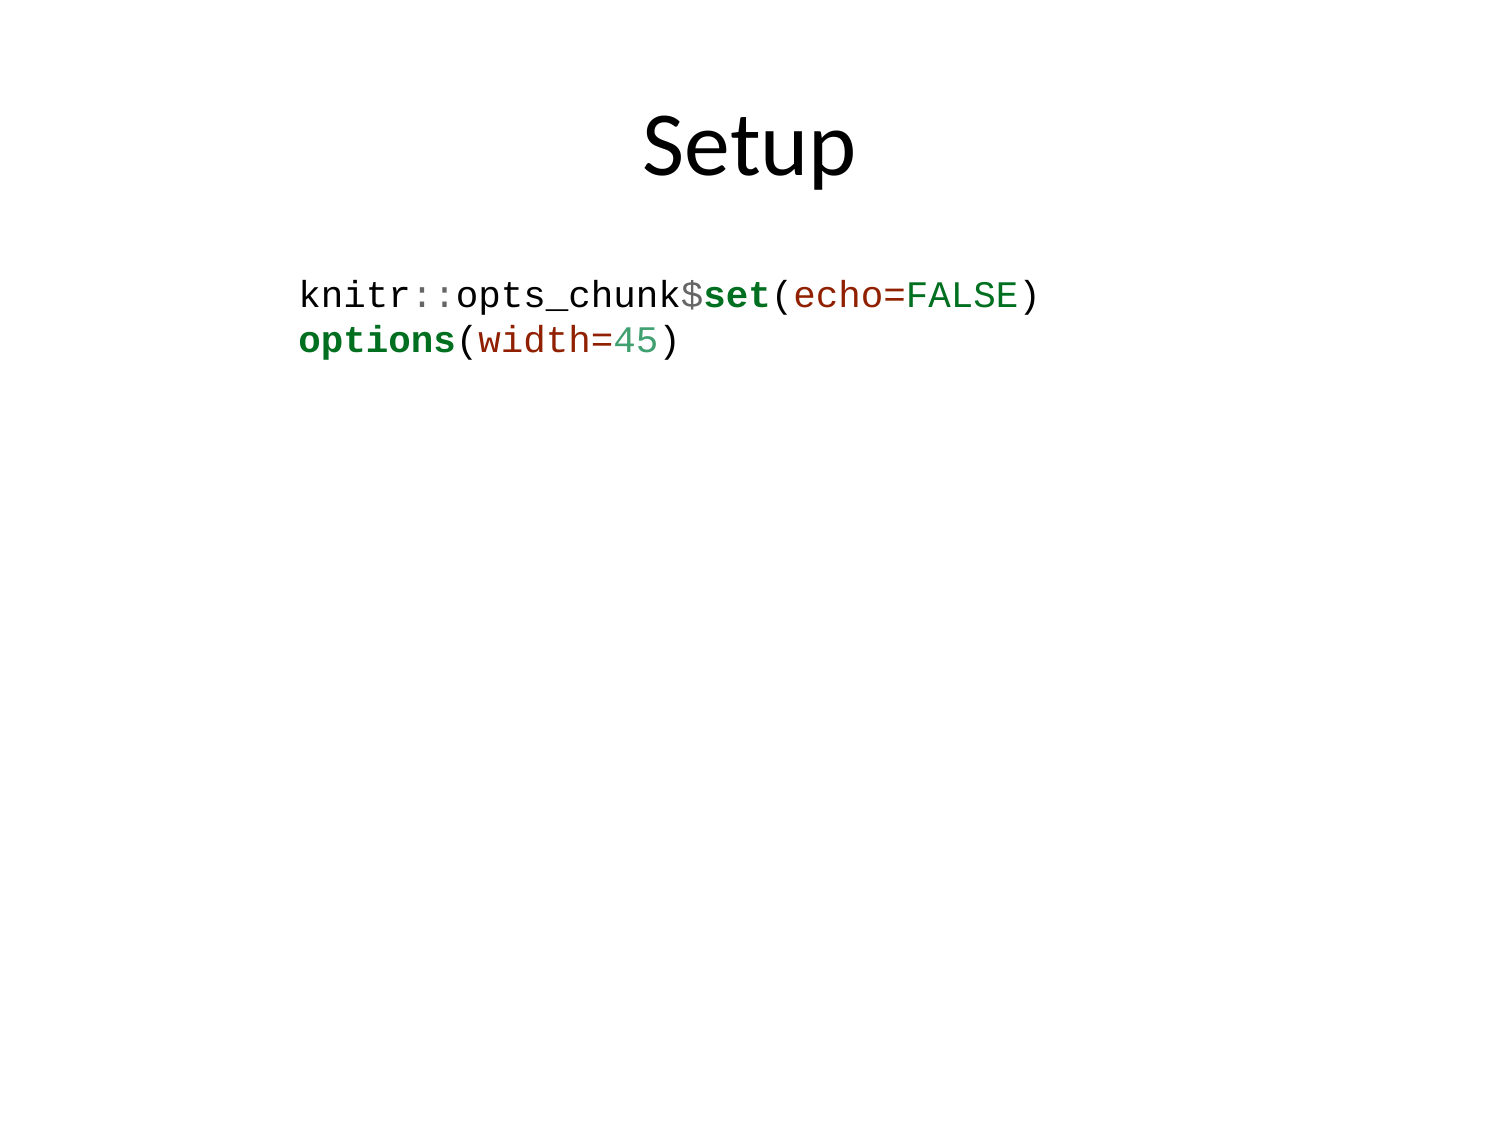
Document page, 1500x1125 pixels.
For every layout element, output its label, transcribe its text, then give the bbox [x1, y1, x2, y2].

list knitr::opts_chunk$set(echo=FALSE) options(width=45) [75, 262, 1425, 1005]
title Setup [75, 45, 1425, 233]
